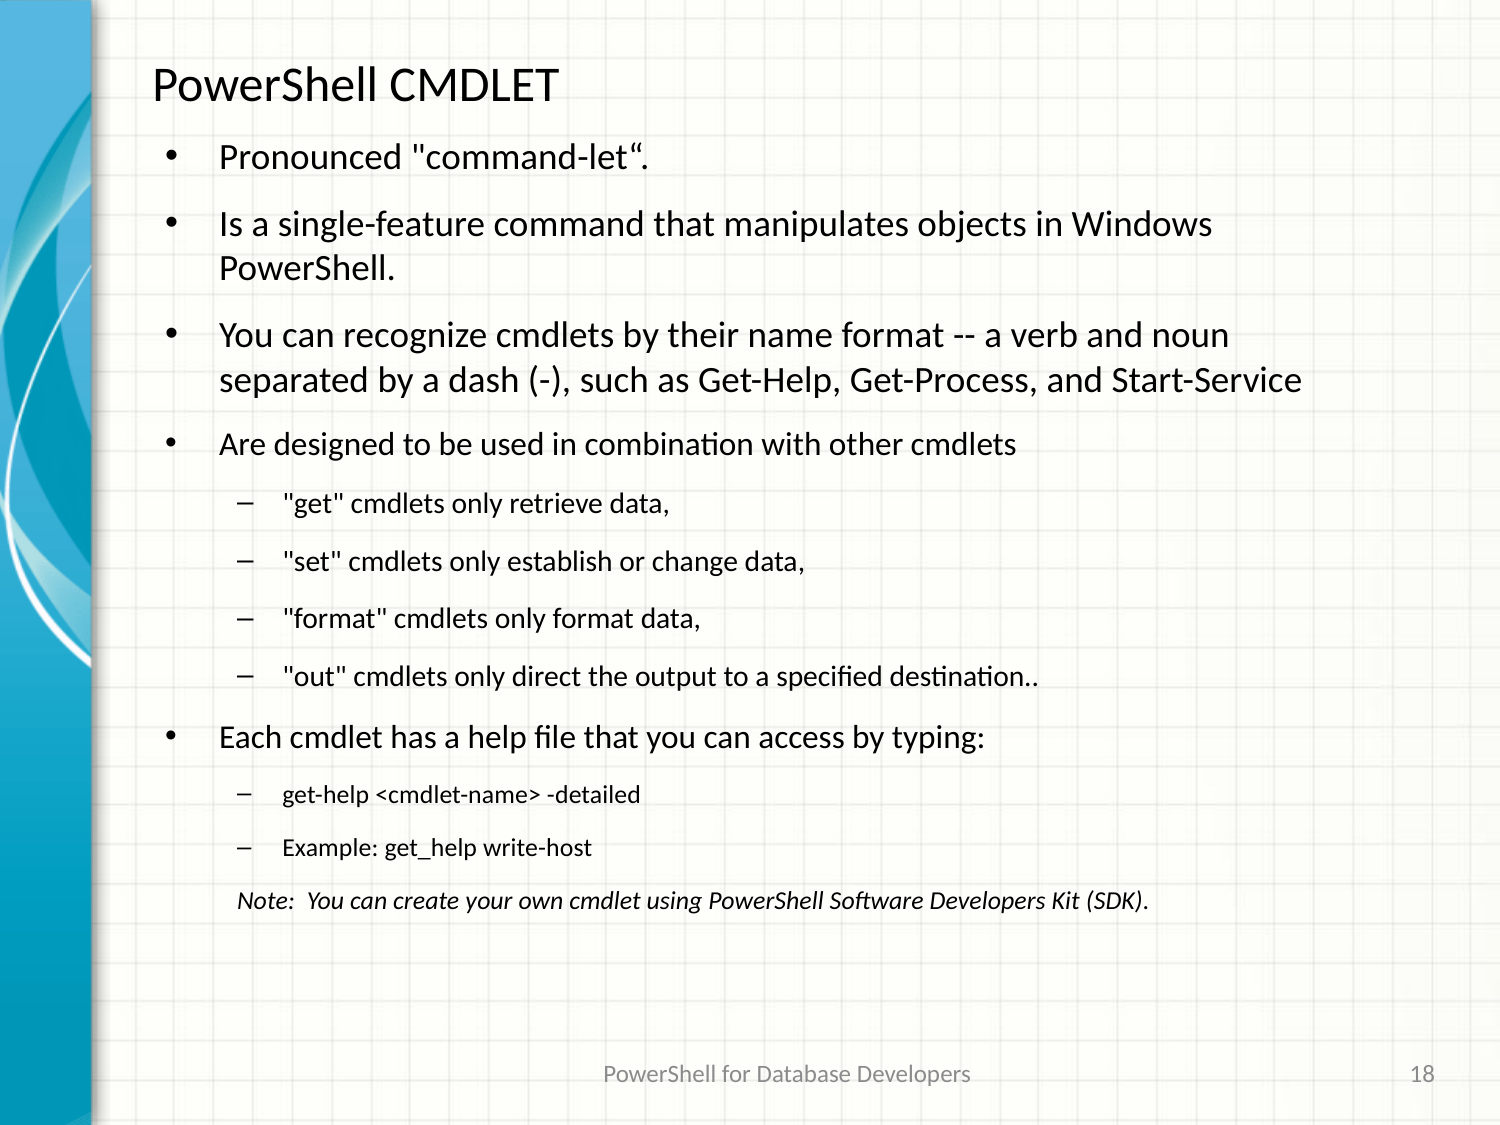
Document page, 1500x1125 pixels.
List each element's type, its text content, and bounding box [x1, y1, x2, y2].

picture [0, 0, 1500, 1125]
slide_number 18 [1100, 1042, 1450, 1103]
list Pronounced "command-let“. Is a single-feature command that manipulates objects in Windows PowerShell. You can recognize cmdlets by their name format -- a verb and noun separated by a dash (-), such as Get-Help, Get-Process, and Start-Service Are designed to be used in combination with other cmdlets "get" cmdlets only retrieve data, "set" cmdlets only establish or change data, "format" cmdlets only format data, "out" cmdlets only direct the output to a specified destination.. Each cmdlet has a help file that you can access by typing: get-help <cmdlet-name> -detailed Example: get_help write-host Note: You can create your own cmdlet using PowerShell Software Developers Kit (SDK). [150, 125, 1338, 963]
footer PowerShell for Database Developers [549, 1042, 1025, 1103]
title PowerShell CMDLET [137, 37, 838, 125]
